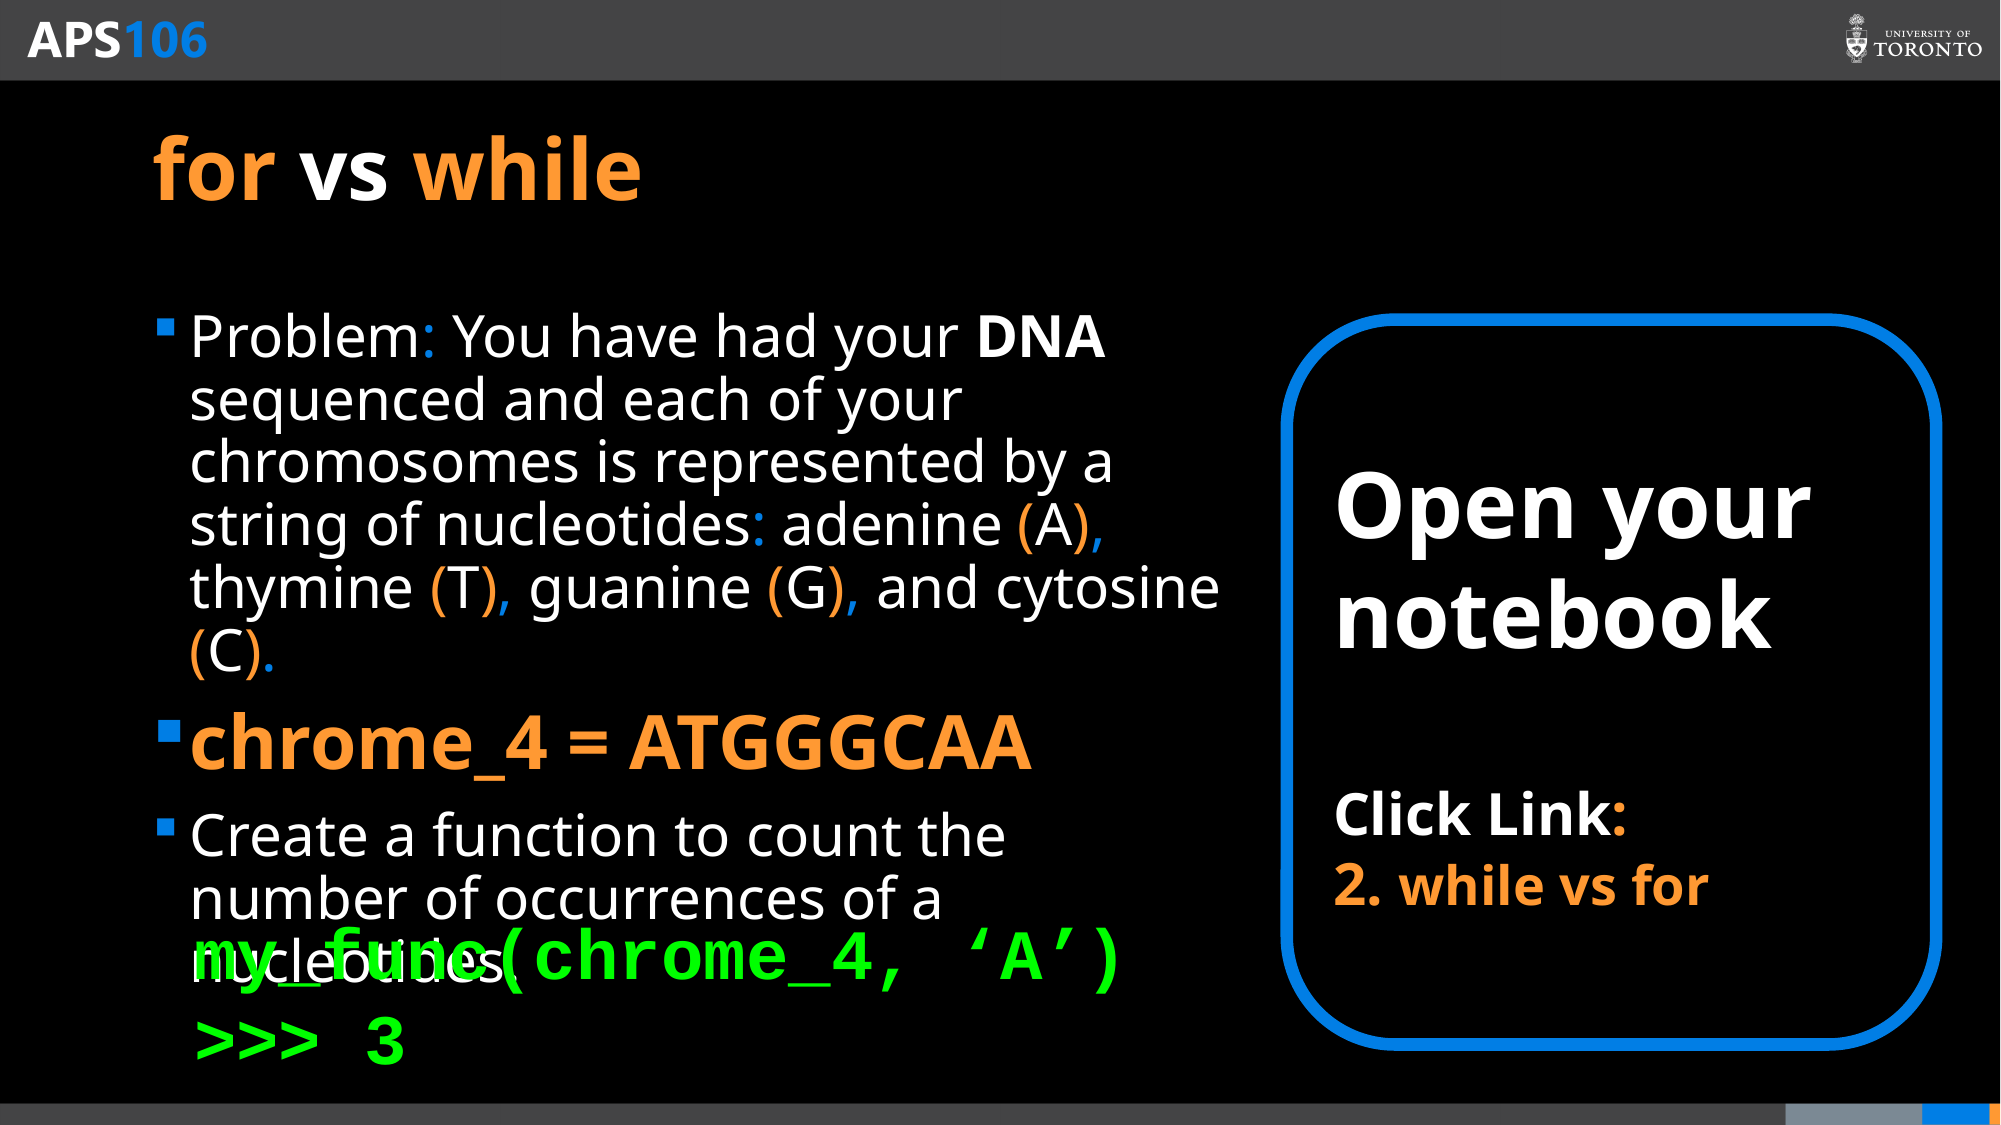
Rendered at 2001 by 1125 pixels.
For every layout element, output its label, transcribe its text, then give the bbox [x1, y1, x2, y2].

picture [0, 0, 2001, 1125]
text_box Open your notebook Click Link: 2. while vs for [1285, 318, 1938, 1046]
list Problem: You have had your DNA sequenced and each of your chromosomes is represented by a string of nucleotides: adenine (A), thymine (T), guanine (G), and cytosine (C). chrome_4 = ATGGGCAA Create a function to count the number of occurrences of a nucleotides. [137, 299, 1250, 1093]
text_box my_func(chrome_4, ‘A’) >>> 3 [179, 901, 1145, 1086]
title for vs while [137, 119, 1863, 227]
